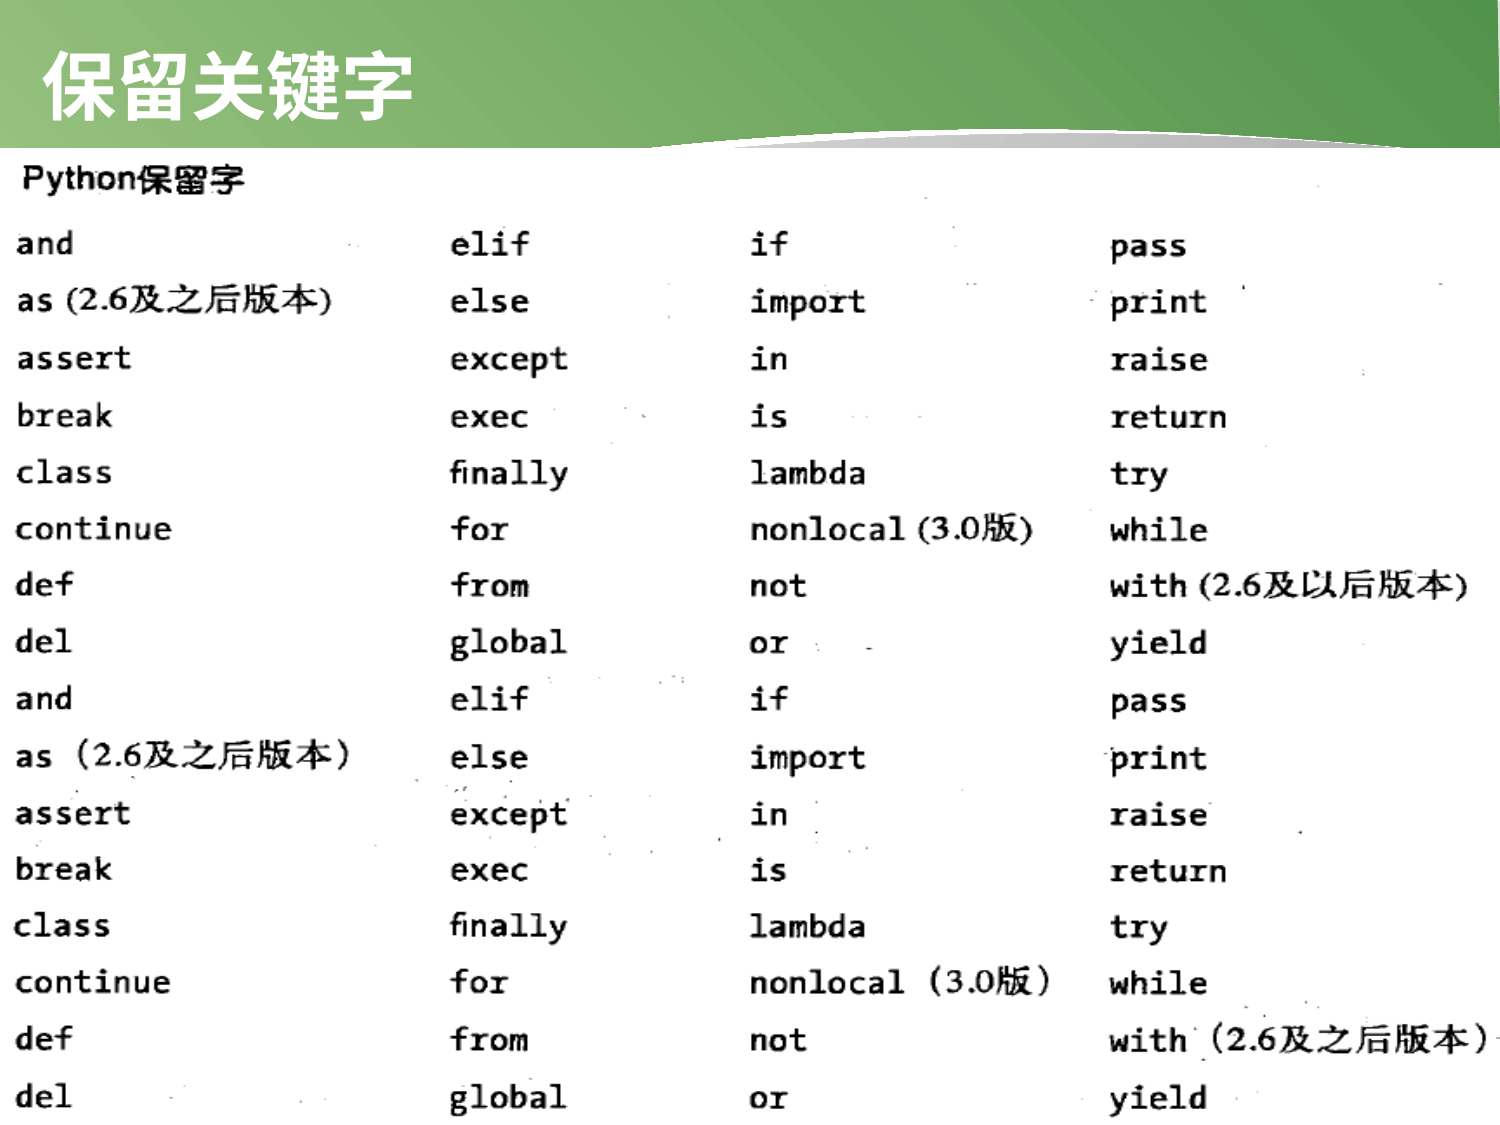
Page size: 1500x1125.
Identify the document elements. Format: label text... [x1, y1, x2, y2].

title 保留关键字 [26, 32, 1376, 147]
picture [0, 148, 1500, 1125]
